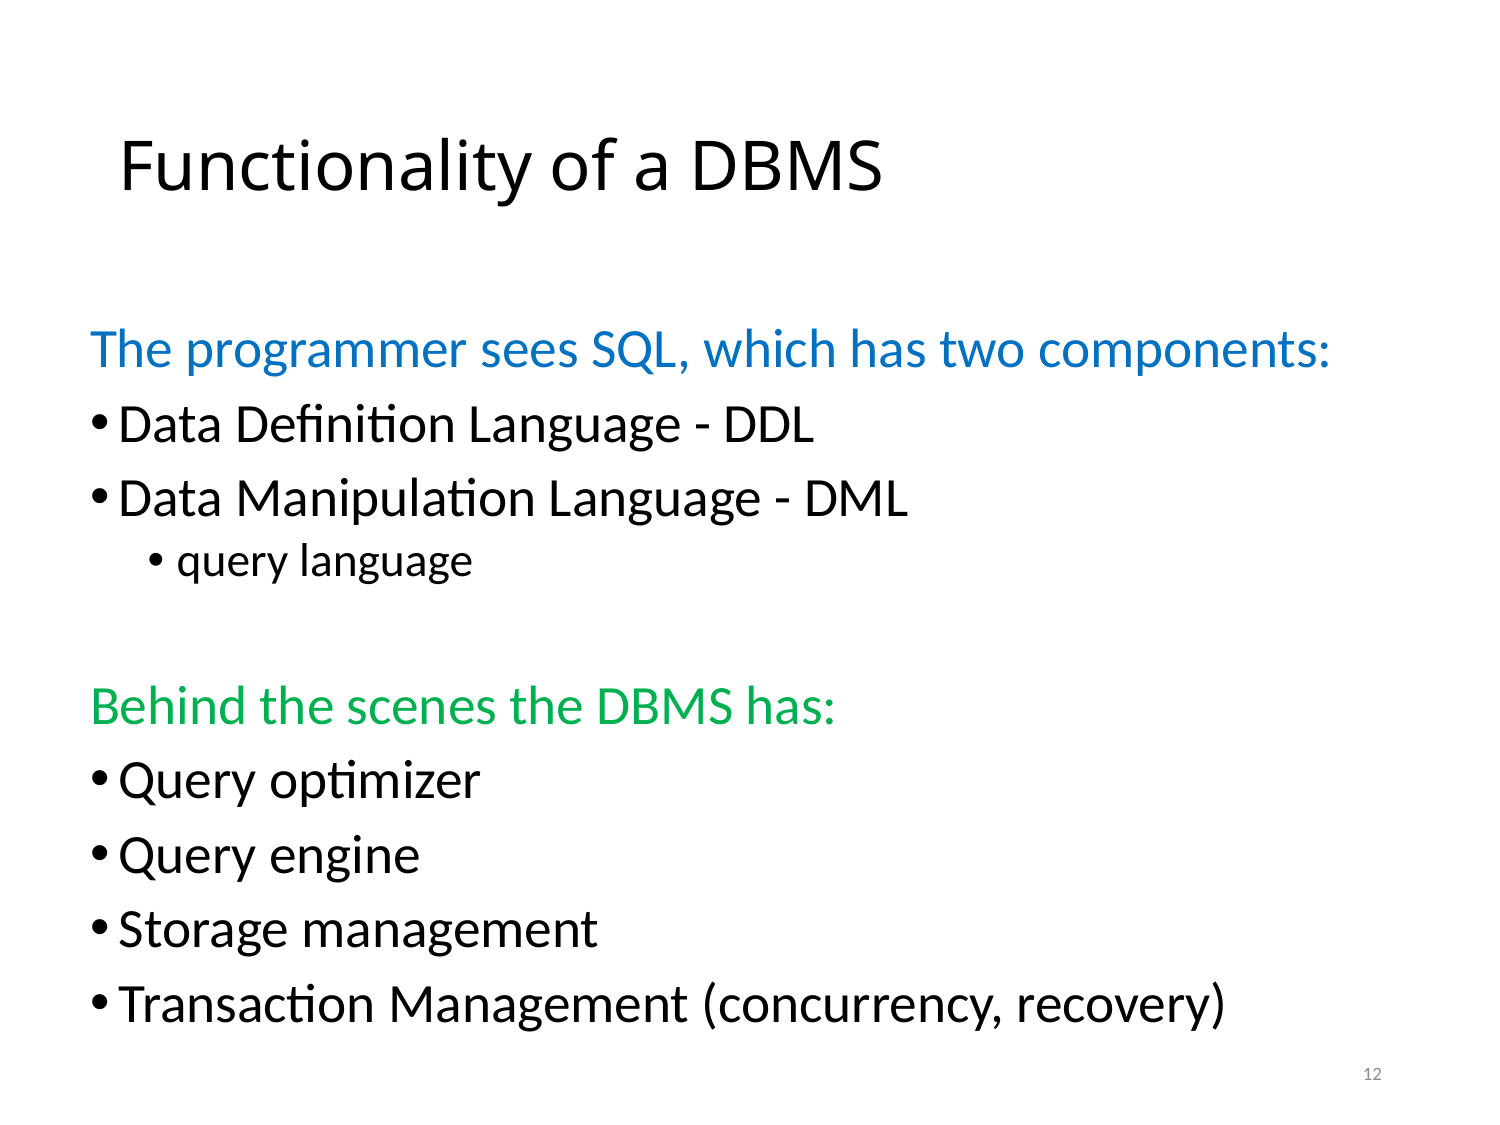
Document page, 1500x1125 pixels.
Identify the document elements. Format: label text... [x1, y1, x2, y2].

slide_number 12 [1059, 1042, 1397, 1103]
list The programmer sees SQL, which has two components: Data Definition Language - DDL Data Manipulation Language - DML query language Behind the scenes the DBMS has: Query optimizer Query engine Storage management Transaction Management (concurrency, recovery) [75, 312, 1417, 1044]
title Functionality of a DBMS [103, 59, 1397, 278]
